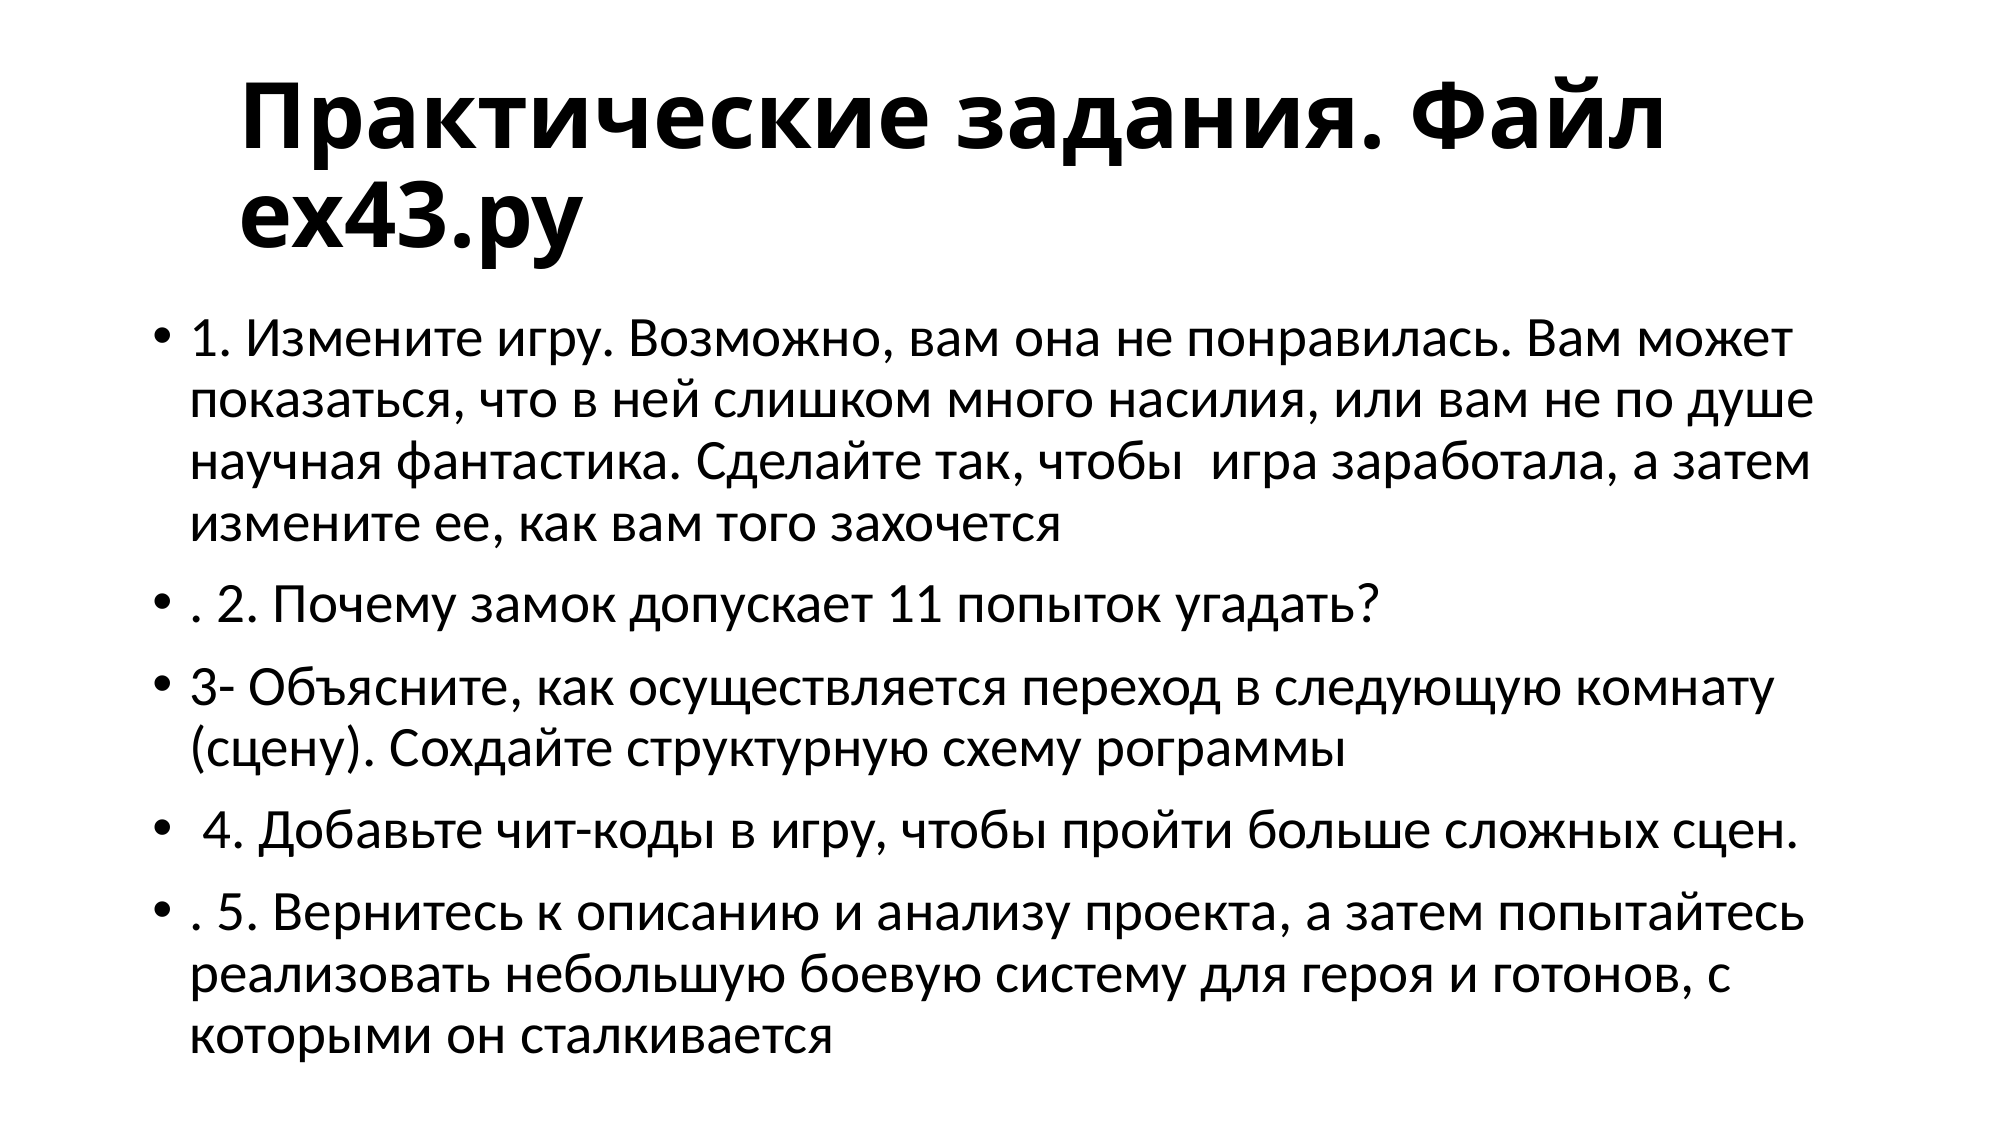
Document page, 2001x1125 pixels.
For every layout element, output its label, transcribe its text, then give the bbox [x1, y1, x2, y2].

list 1. Измените игру. Возможно, вам она не понравилась. Вам может показаться, что в ней слишком много насилия, или вам не по душе научная фантастика. Сделайте так, чтобы игра заработала, а затем измените ее, как вам того захочется . 2. Почему замок допускает 11 попыток угадать? 3- Объясните, как осуществляется переход в следующую комнату (сцену). Сохдайте структурную схему рограммы 4. Добавьте чит-коды в игру, чтобы пройти больше сложных сцен. . 5. Вернитесь к описанию и анализу проекта, а затем попытайтесь реализовать небольшую боевую систему для героя и готонов, с которыми он сталкивается [137, 299, 1914, 1081]
title Практические задания. Файл ex43.py [223, 59, 1863, 278]
